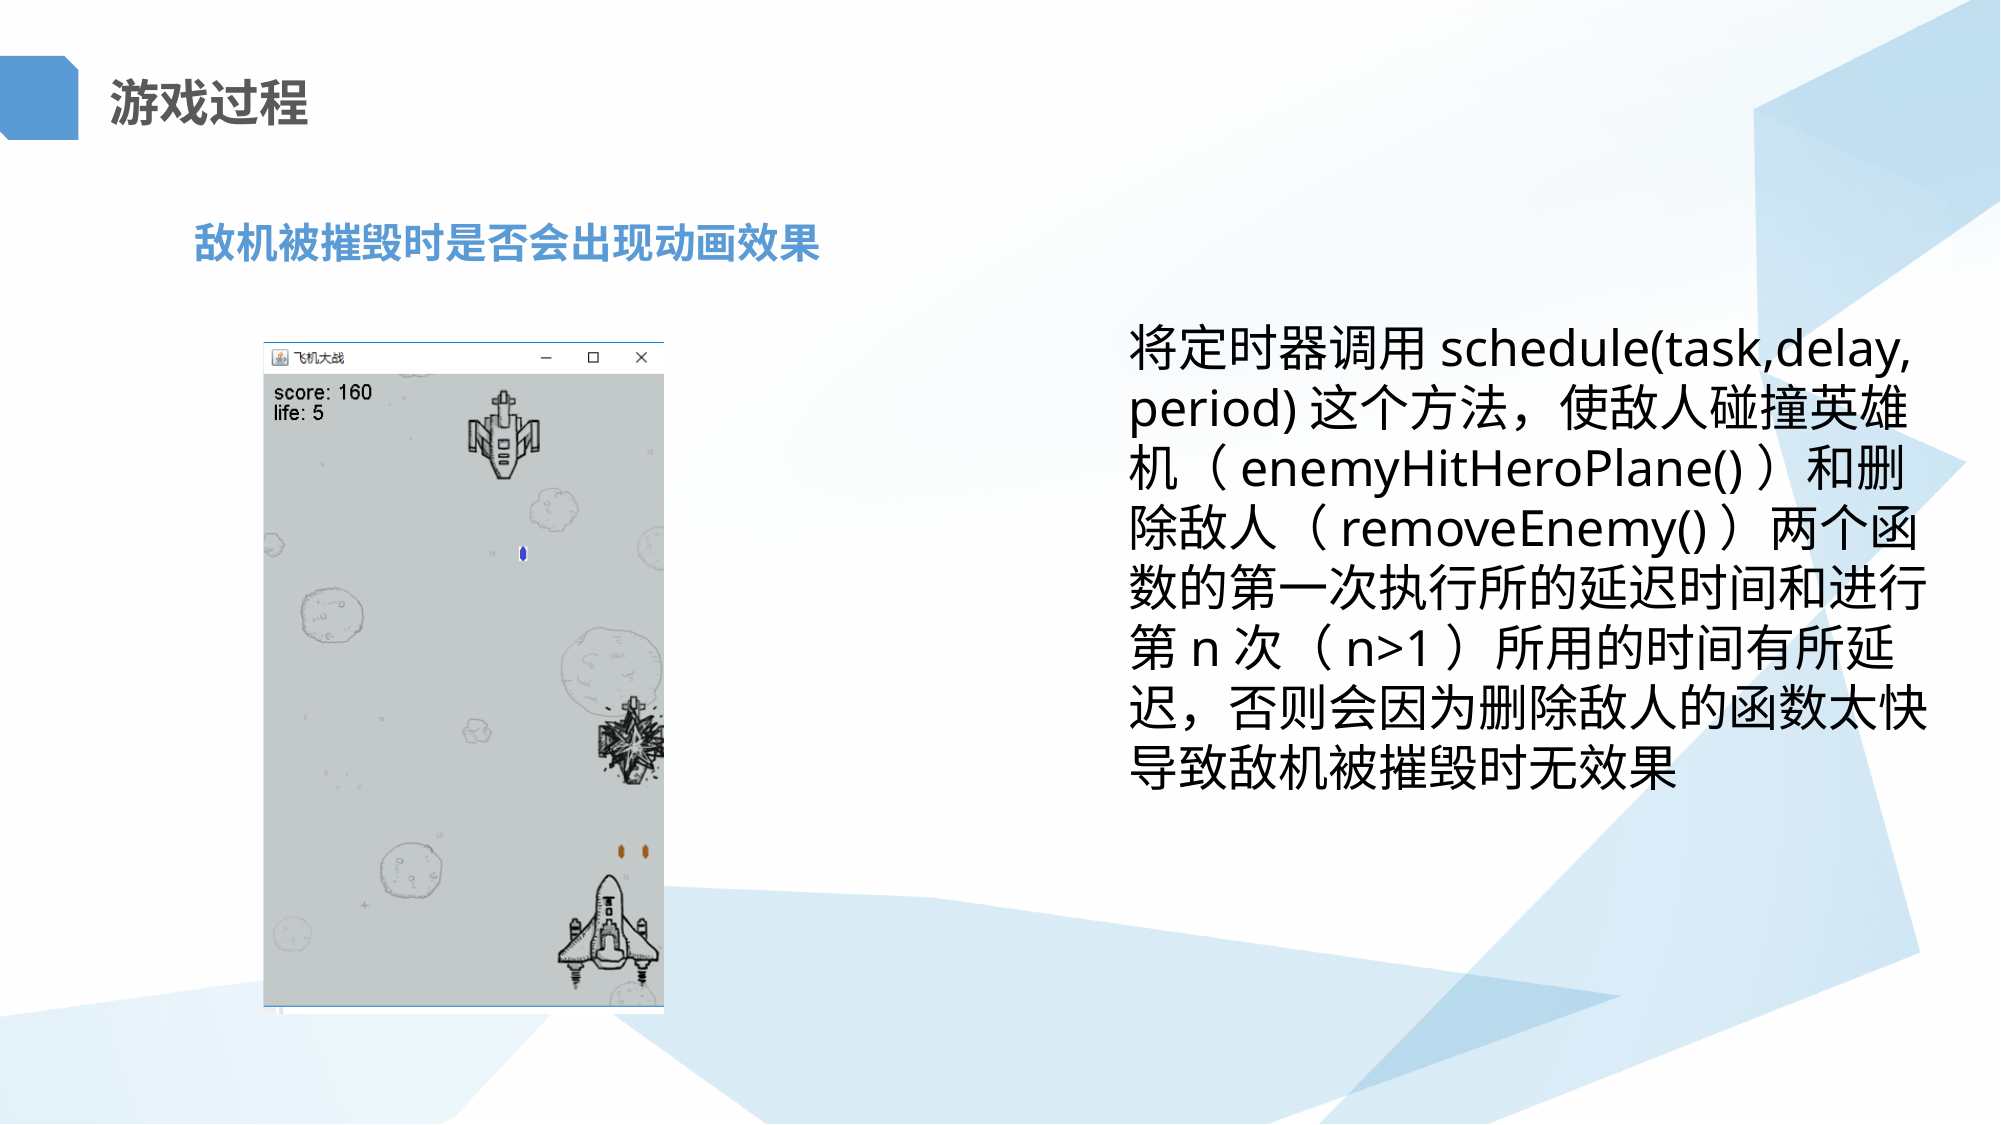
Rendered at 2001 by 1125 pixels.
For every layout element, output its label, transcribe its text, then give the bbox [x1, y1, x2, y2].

picture [0, 0, 2001, 1124]
text_box [0, 54, 80, 141]
text_box 敌机被摧毁时是否会出现动画效果 [118, 209, 898, 274]
text_box 将定时器调用schedule(task,delay, period)这个方法，使敌人碰撞英雄机（enemyHitHeroPlane()）和删除敌人（removeEnemy()）两个函数的第一次执行所的延迟时间和进行第n次（n>1）所用的时间有所延迟，否则会因为删除敌人的函数太快导致敌机被摧毁时无效果 [1113, 308, 1967, 804]
text_box 游戏过程 [94, 64, 325, 140]
